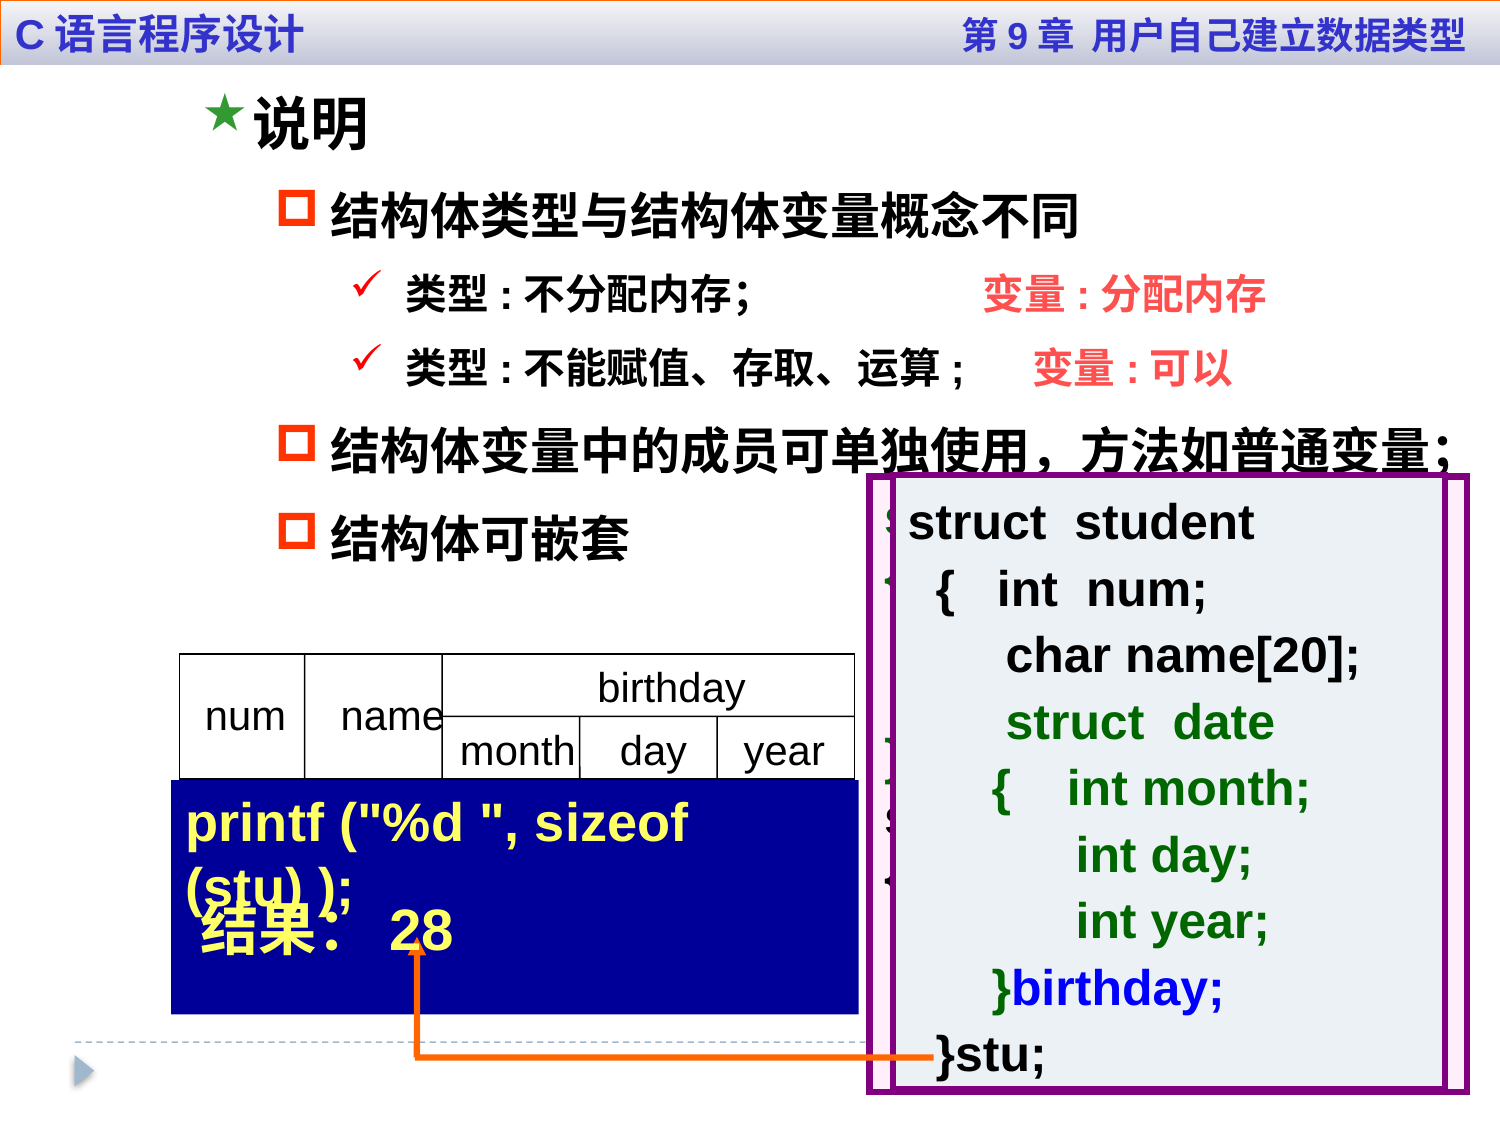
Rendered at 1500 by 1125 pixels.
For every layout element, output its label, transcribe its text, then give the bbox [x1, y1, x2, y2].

text_box C语言程序设计 第9章 用户自己建立数据类型 [0, 0, 1500, 65]
text_box struct date { int month; int day; int year; }; struct student { int num; char name[20]; struct date birthday; }stu; [869, 476, 1467, 1092]
text_box printf ("%d ", sizeof (stu) ); [171, 780, 859, 1015]
text_box 说明 结构体类型与结构体变量概念不同 类型:不分配内存； 变量:分配内存 类型:不能赋值、存取、运算; 变量:可以 结构体变量中的成员可单独使用，方法如普通变量； 结构体可嵌套 [109, 79, 1459, 498]
text_box 结果：28 [186, 883, 470, 970]
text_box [179, 653, 855, 783]
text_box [414, 936, 934, 1058]
text_box struct student { int num; char name[20]; struct date { int month; int day; int year; }birthday; }stu; [892, 475, 1445, 1090]
